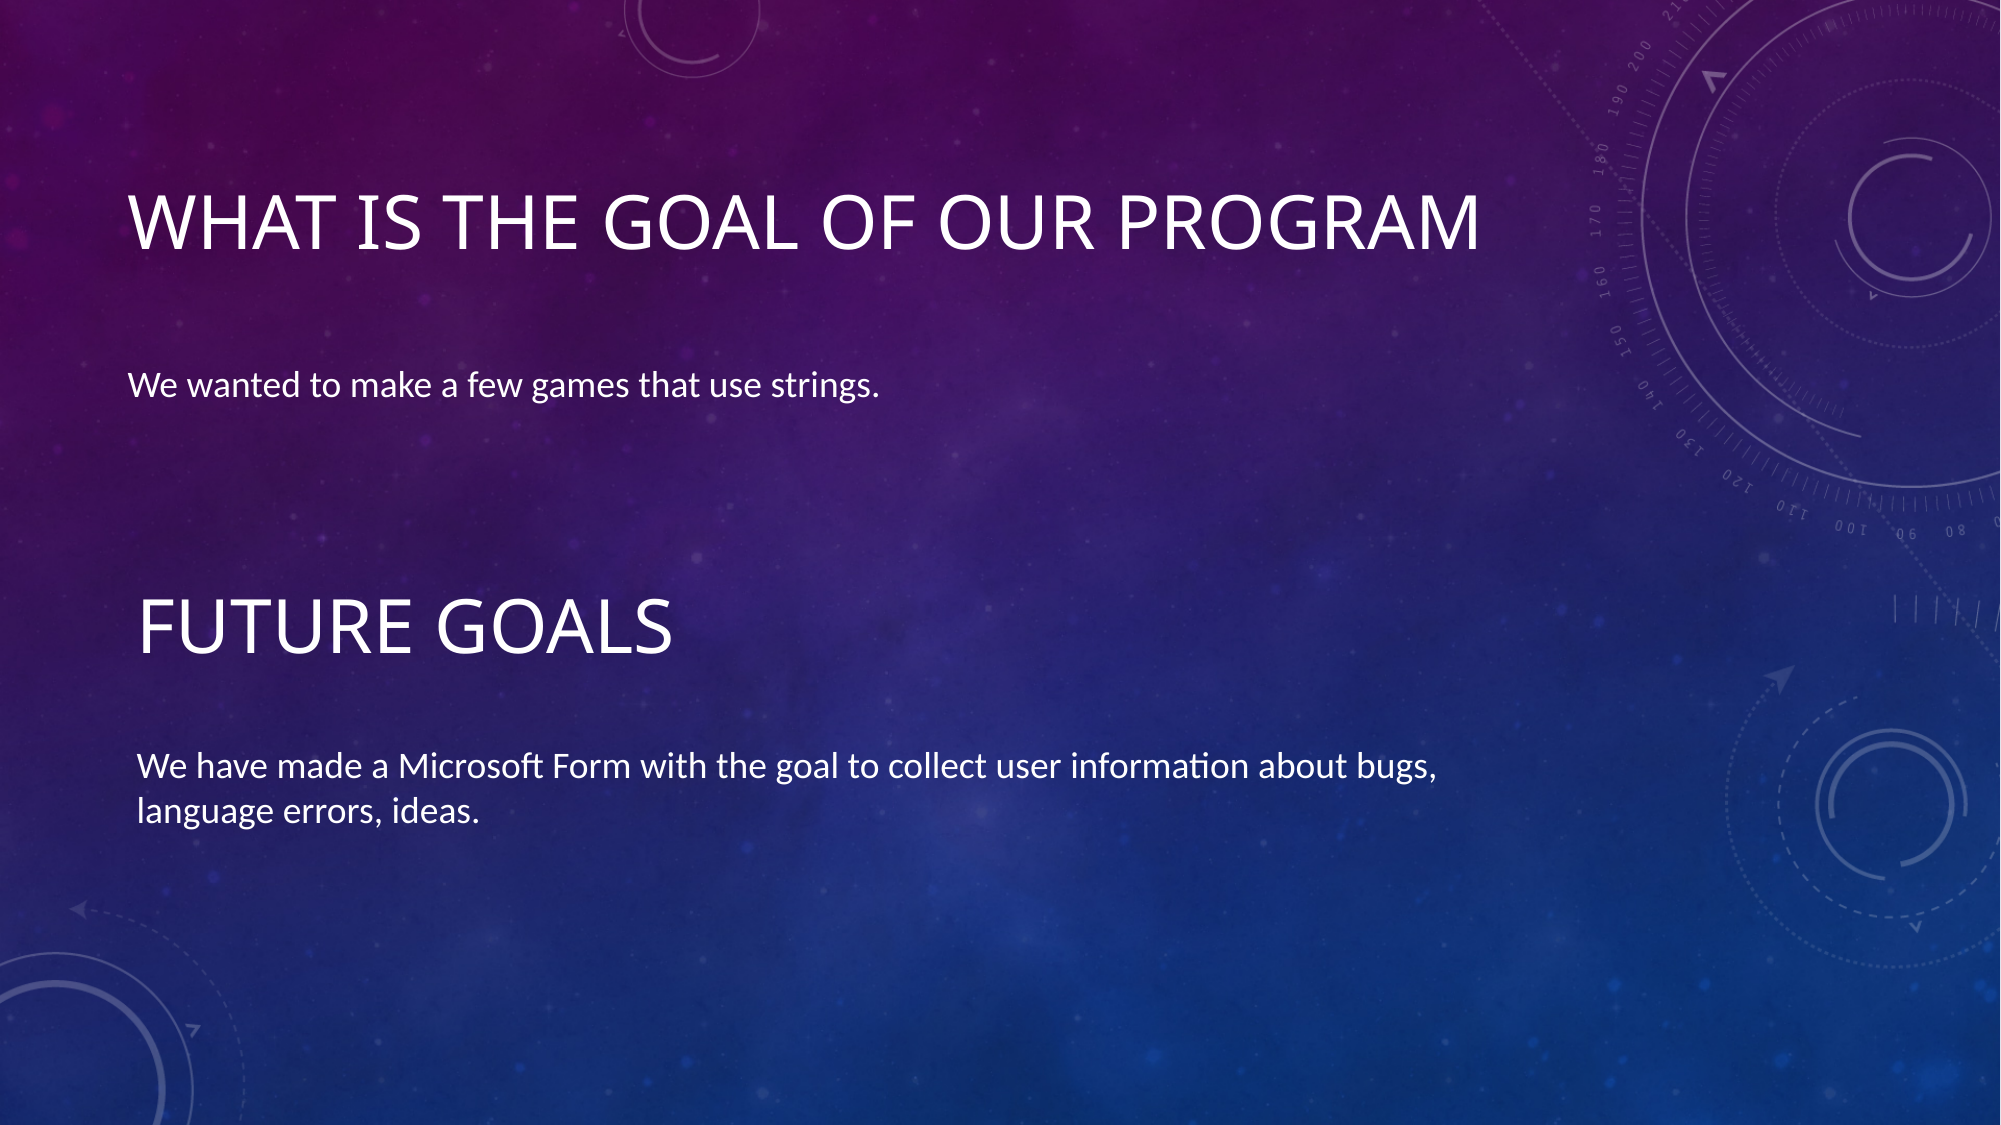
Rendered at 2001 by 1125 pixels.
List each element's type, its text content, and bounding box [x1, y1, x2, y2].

text_box Future Goals [121, 504, 1784, 744]
title What is the Goal of our program [112, 99, 1775, 339]
list We wanted to make a few games that use strings. [112, 309, 933, 455]
text_box We have made a Microsoft Form with the goal to collect user information about bugs, language errors, ideas. [121, 715, 1515, 858]
picture [0, 0, 2001, 1125]
